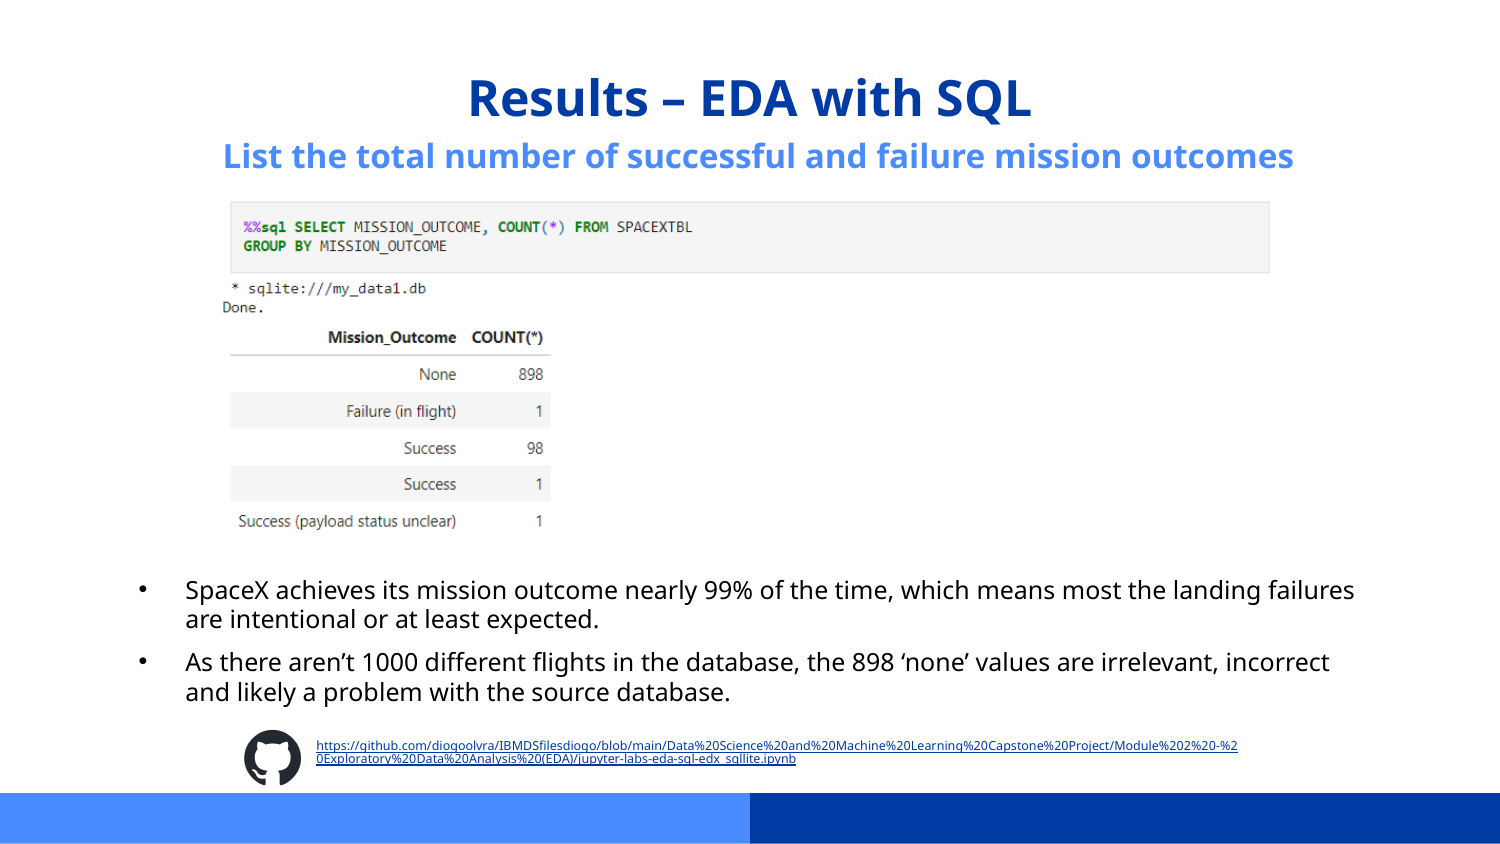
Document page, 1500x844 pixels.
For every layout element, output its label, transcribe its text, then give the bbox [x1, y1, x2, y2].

picture [220, 192, 1280, 552]
title Results – EDA with SQL [117, 51, 1383, 120]
picture [242, 728, 302, 788]
text_box List the total number of successful and failure mission outcomes [117, 120, 1383, 197]
text_box SpaceX achieves its mission outcome nearly 99% of the time, which means most the landing failures are intentional or at least expected. As there aren’t 1000 different flights in the database, the 898 ‘none’ values are irrelevant, incorrect and likely a problem with the source database. [123, 559, 1377, 701]
text_box https://github.com/diogoolvra/IBMDSfilesdiogo/blob/main/Data%20Science%20and%20Machine%20Learning%20Capstone%20Project/Module%202%20-%20Exploratory%20Data%20Analysis%20(EDA)/jupyter-labs-eda-sql-edx_sqllite.ipynb [301, 723, 1257, 793]
